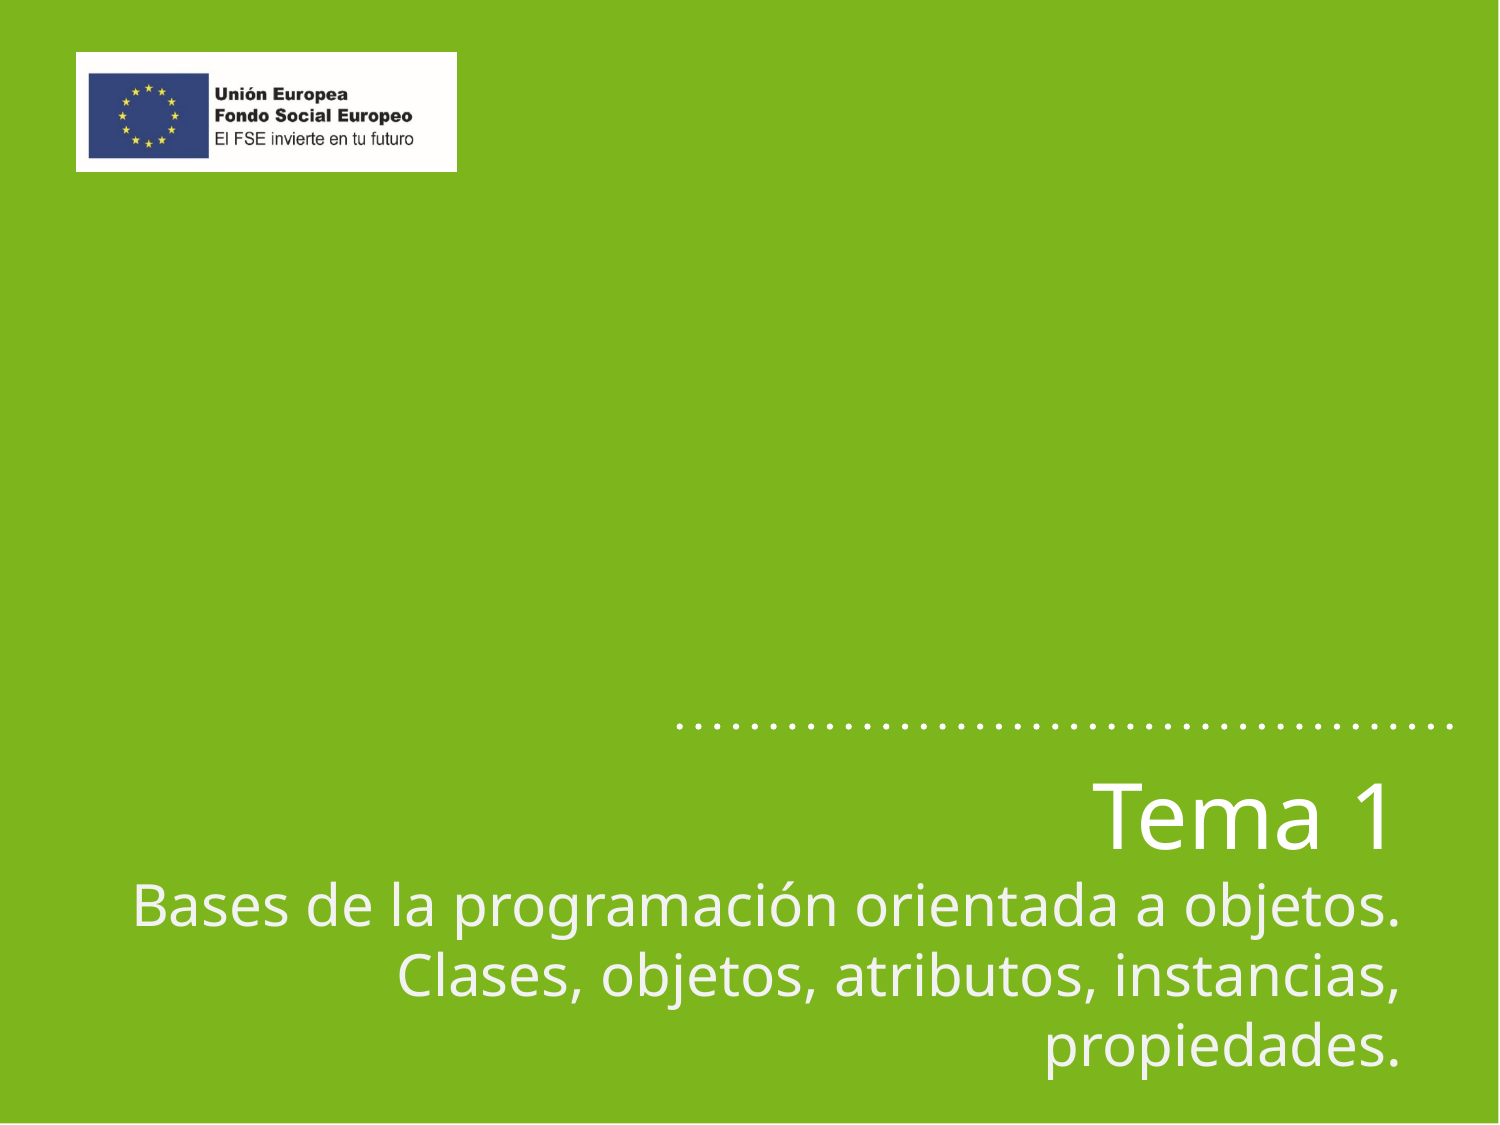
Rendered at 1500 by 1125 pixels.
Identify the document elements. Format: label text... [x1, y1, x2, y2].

text_box [0, 0, 1499, 1124]
picture [76, 52, 457, 173]
text_box Tema 1 Bases de la programación orientada a objetos. Clases, objetos, atributos, instancias, propiedades. [105, 750, 1417, 1014]
